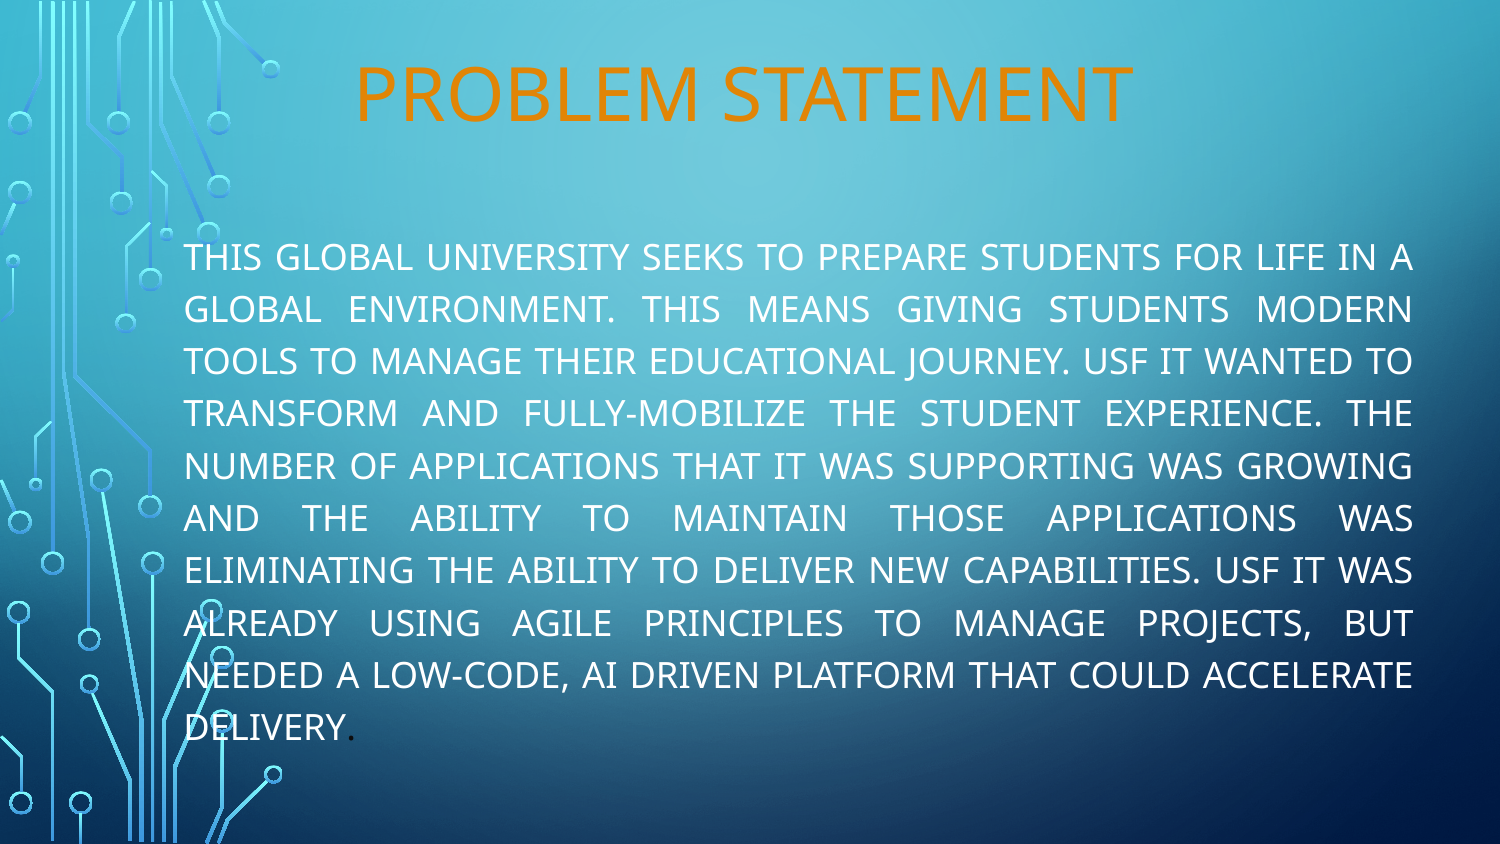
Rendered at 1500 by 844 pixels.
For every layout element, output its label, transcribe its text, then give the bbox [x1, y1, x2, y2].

subtitle This global university seeks to prepare students for life in a global environment. This means giving students modern tools to manage their educational journey. USF IT wanted to transform and fully-mobilize the student experience. The number of applications that IT was supporting was growing and the ability to maintain those applications was eliminating the ability to deliver new capabilities. USF IT was already using Agile principles to manage projects, but needed a low-code, AI driven platform that could accelerate delivery. [168, 210, 1430, 768]
title PROBLEM STATEMENT [0, 30, 1489, 164]
